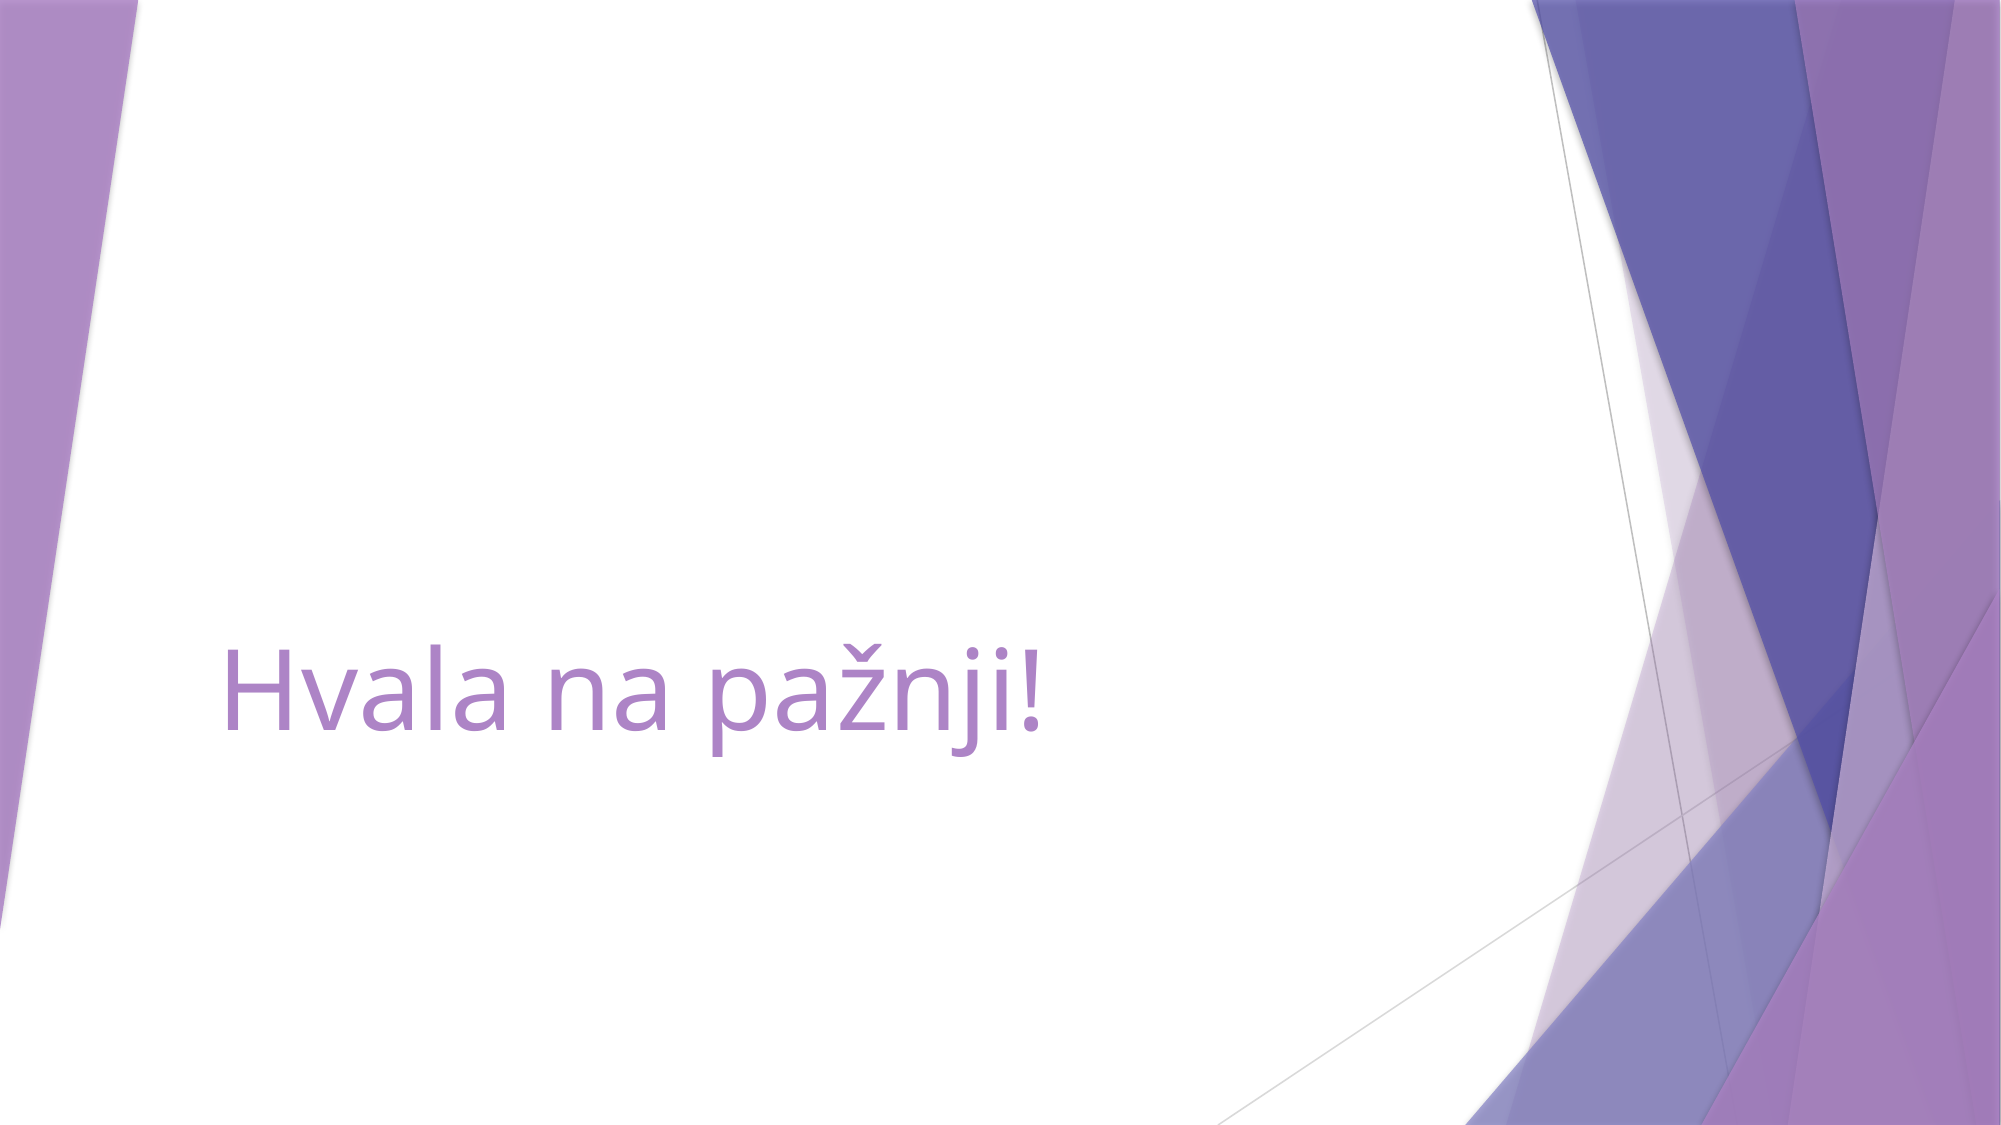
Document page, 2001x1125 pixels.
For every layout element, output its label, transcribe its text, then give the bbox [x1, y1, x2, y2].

title Hvala na pažnji! [202, 490, 1478, 761]
